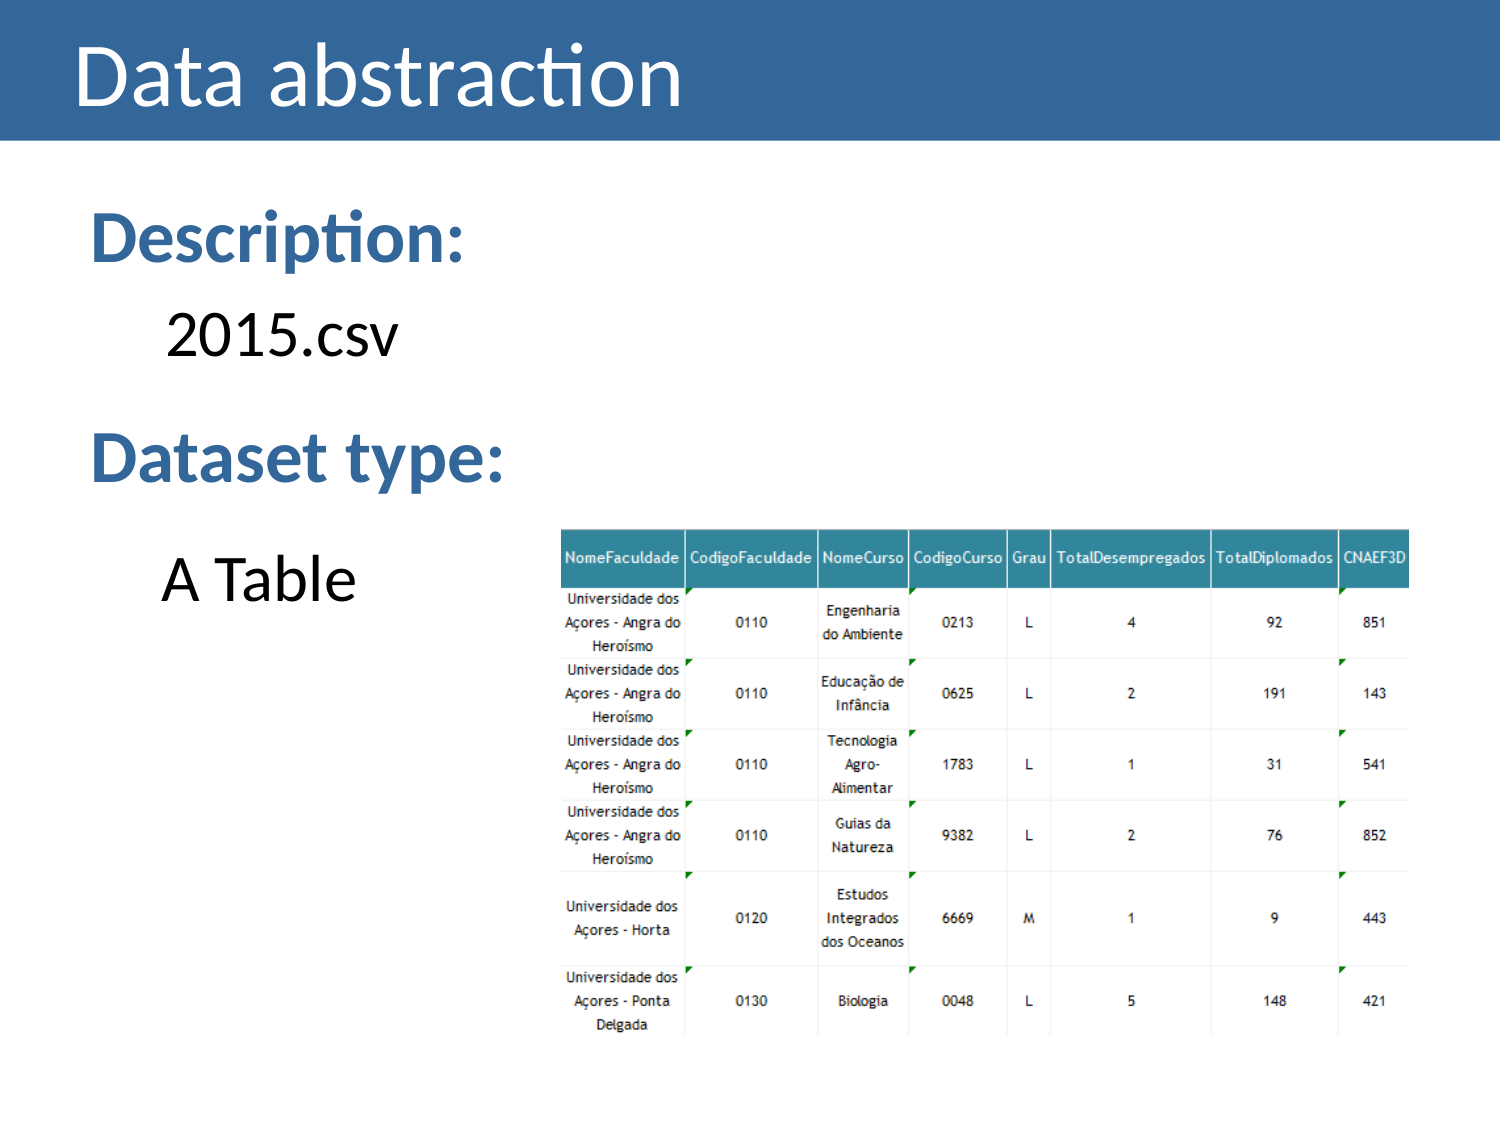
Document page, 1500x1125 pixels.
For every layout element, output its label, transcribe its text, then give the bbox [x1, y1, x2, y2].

list Description: 2015.csv Dataset type: A Table [75, 179, 1425, 1035]
title Data abstraction [0, 0, 1500, 141]
picture [560, 529, 1409, 1036]
